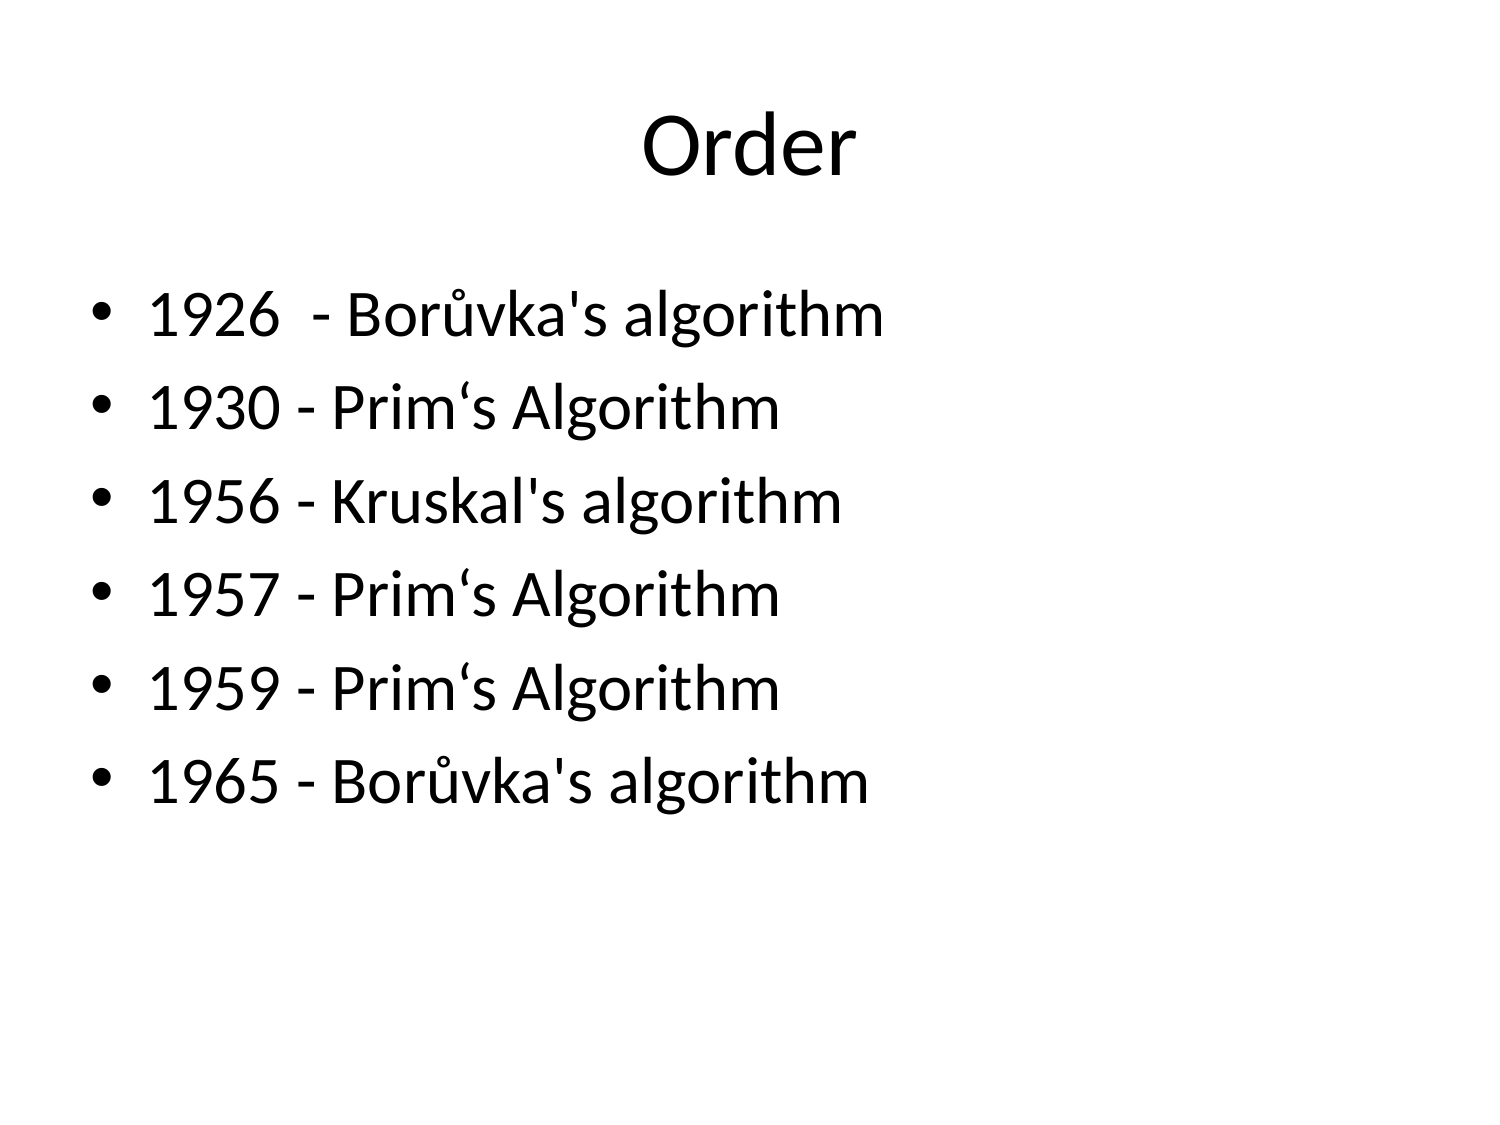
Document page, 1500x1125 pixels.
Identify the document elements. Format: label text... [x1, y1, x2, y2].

title Order [75, 45, 1425, 233]
list 1926 - Borůvka's algorithm 1930 - Prim‘s Algorithm 1956 - Kruskal's algorithm 1957 - Prim‘s Algorithm 1959 - Prim‘s Algorithm 1965 - Borůvka's algorithm [75, 262, 1425, 1005]
